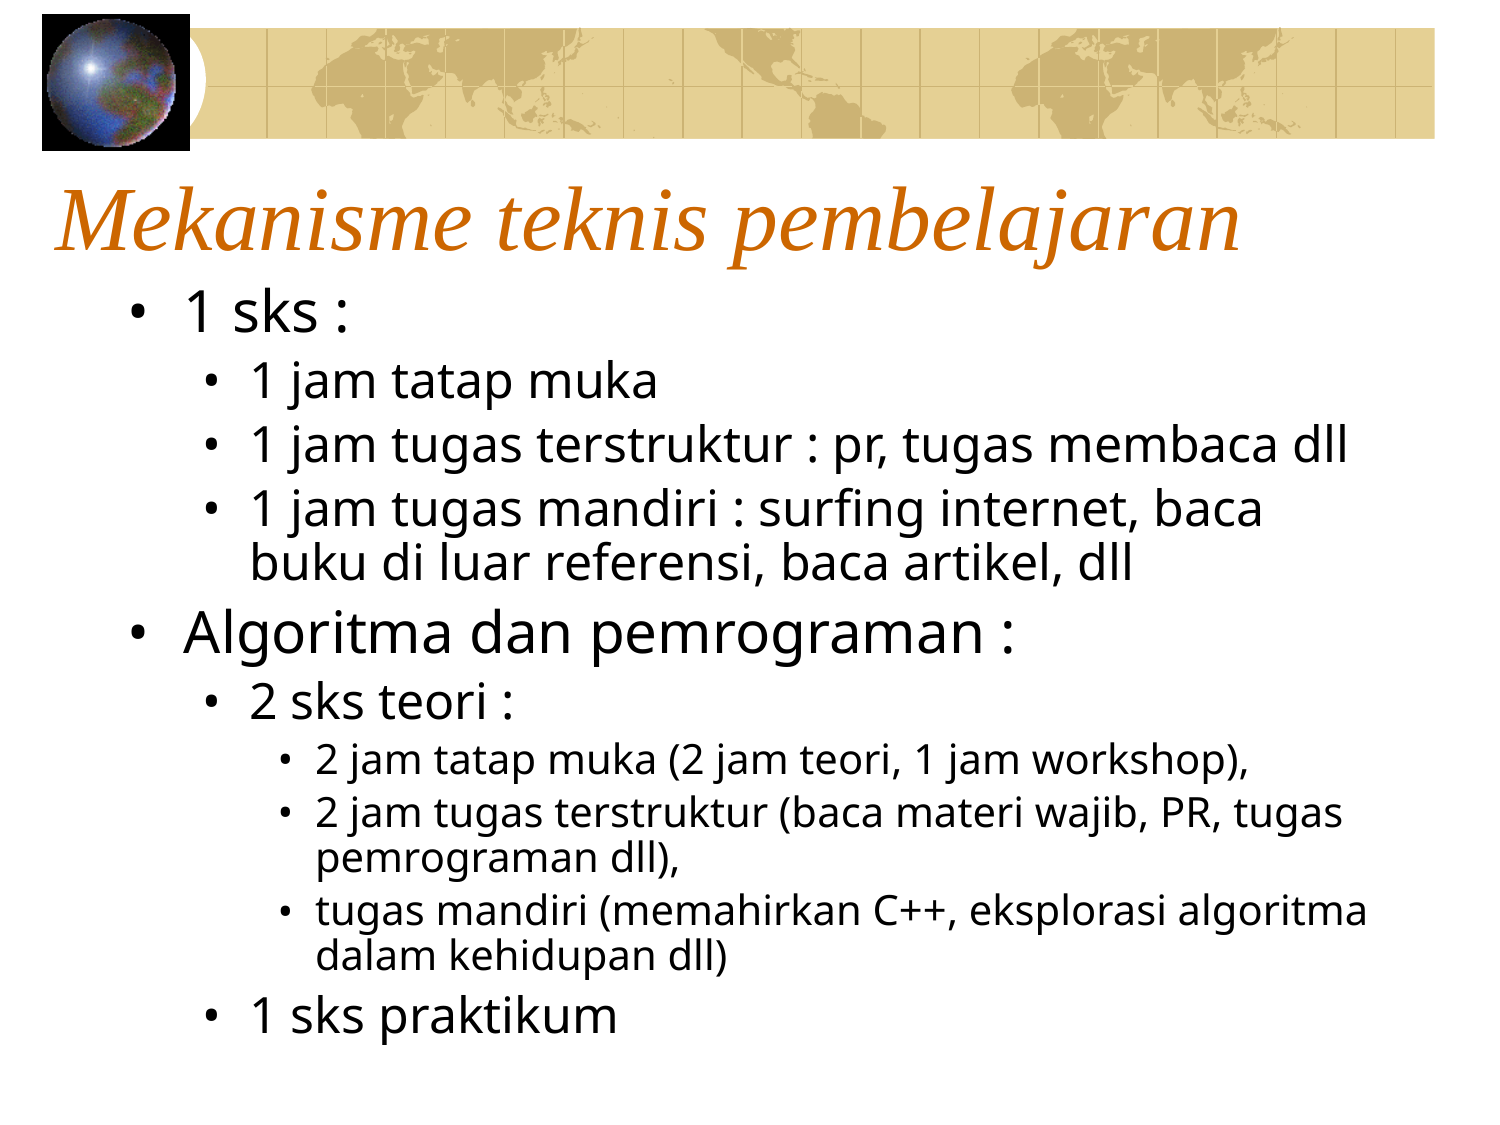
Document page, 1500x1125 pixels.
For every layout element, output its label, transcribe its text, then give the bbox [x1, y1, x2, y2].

title Mekanisme teknis pembelajaran [40, 152, 1316, 275]
picture [42, 14, 190, 151]
list 1 sks : 1 jam tatap muka 1 jam tugas terstruktur : pr, tugas membaca dll 1 jam tugas mandiri : surfing internet, baca buku di luar referensi, baca artikel, dll Algoritma dan pemrograman : 2 sks teori : 2 jam tatap muka (2 jam teori, 1 jam workshop), 2 jam tugas terstruktur (baca materi wajib, PR, tugas pemrograman dll), tugas mandiri (memahirkan C++, eksplorasi algoritma dalam kehidupan dll) 1 sks praktikum [112, 275, 1388, 1088]
